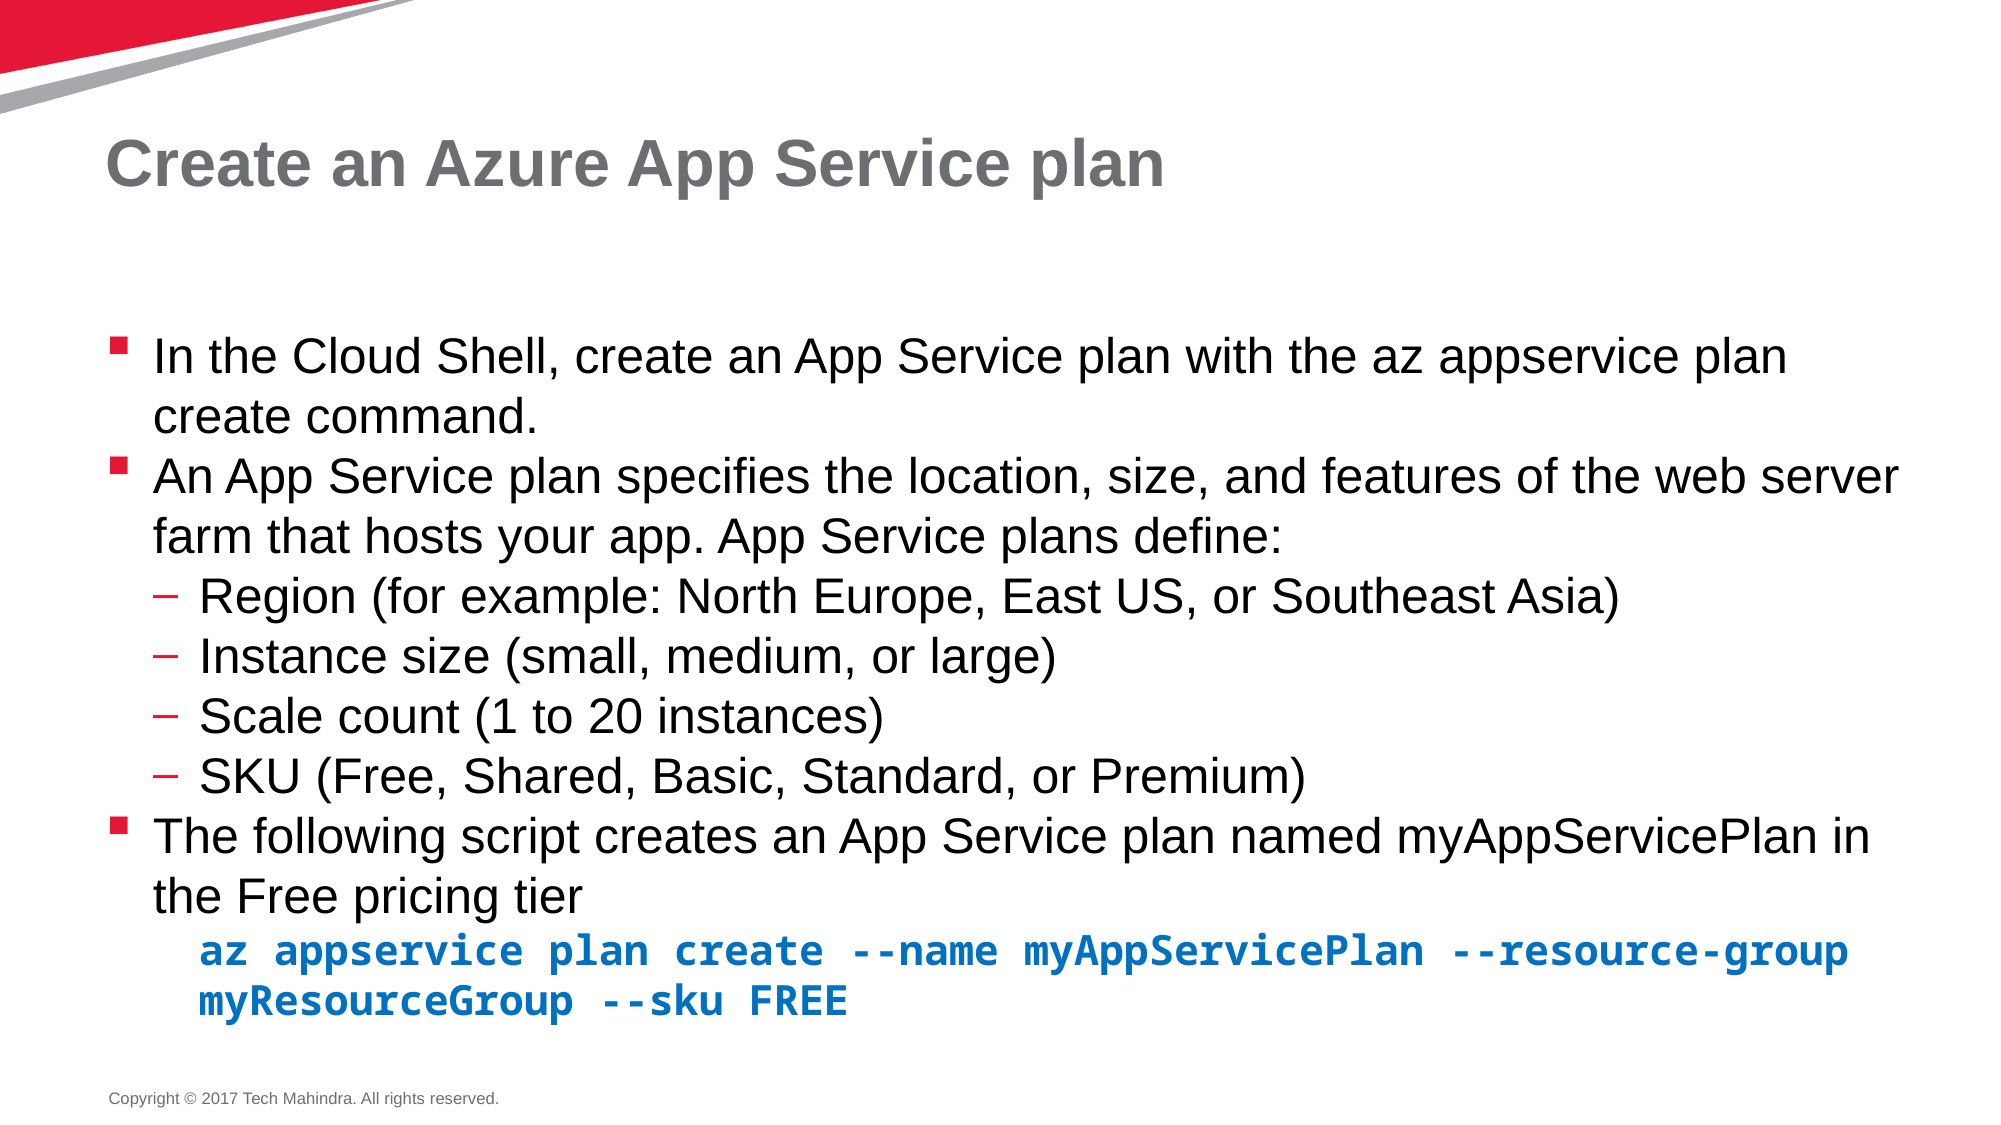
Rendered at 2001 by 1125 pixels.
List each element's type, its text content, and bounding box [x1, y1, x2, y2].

list In the Cloud Shell, create an App Service plan with the az appservice plan create command. An App Service plan specifies the location, size, and features of the web server farm that hosts your app. App Service plans define: Region (for example: North Europe, East US, or Southeast Asia) Instance size (small, medium, or large) Scale count (1 to 20 instances) SKU (Free, Shared, Basic, Standard, or Premium) The following script creates an App Service plan named myAppServicePlan in the Free pricing tier az appservice plan create --name myAppServicePlan --resource-group myResourceGroup --sku FREE [104, 323, 1905, 1092]
title Create an Azure App Service plan [104, 119, 1905, 201]
picture [0, 0, 418, 114]
